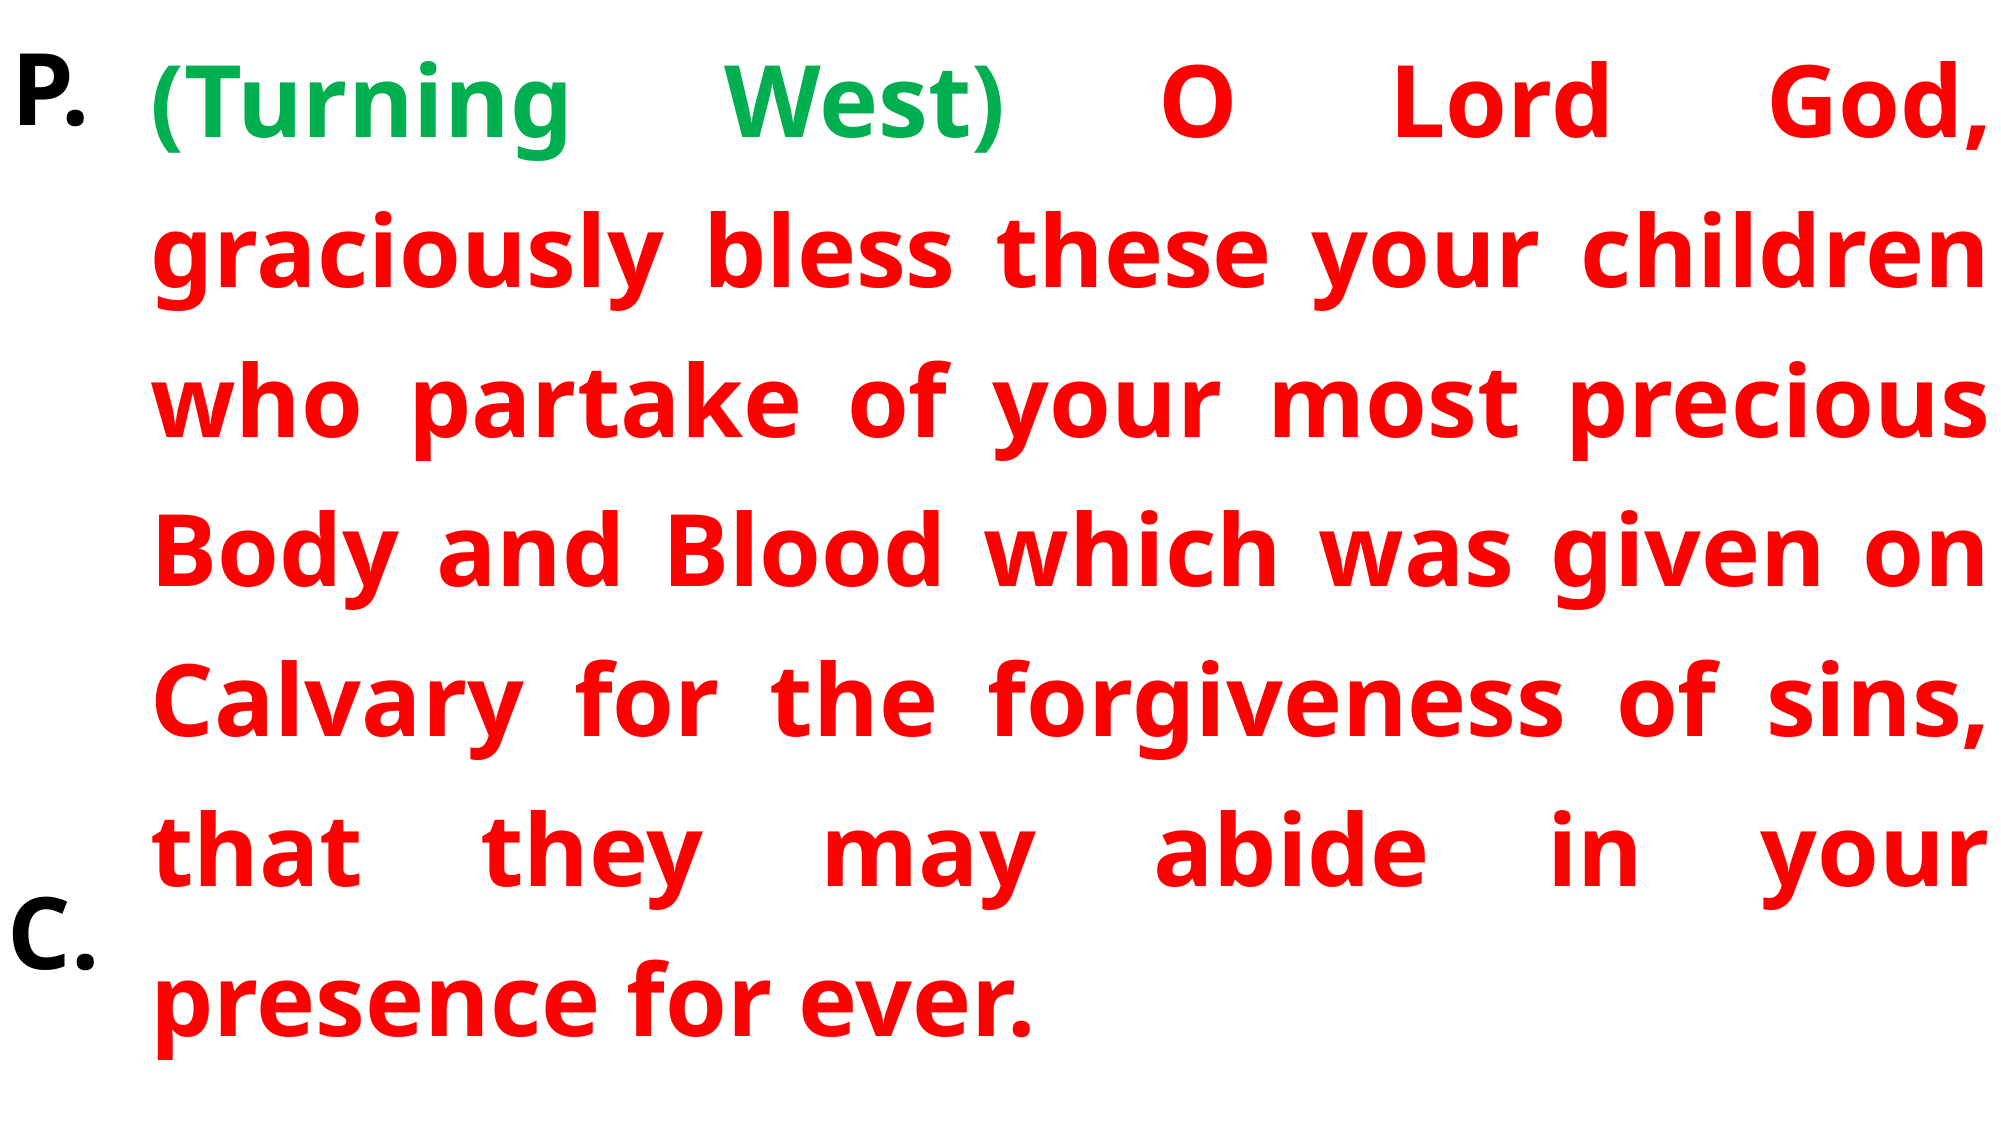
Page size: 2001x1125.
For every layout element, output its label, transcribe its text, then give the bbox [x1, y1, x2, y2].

text_box P. [3, 17, 153, 153]
text_box C. [0, 862, 149, 998]
text_box (Turning West) O Lord God, graciously bless these your children who partake of your most precious Body and Blood which was given on Calvary for the forgiveness of sins, that they may abide in your presence for ever. Amen. [142, 0, 2000, 1125]
